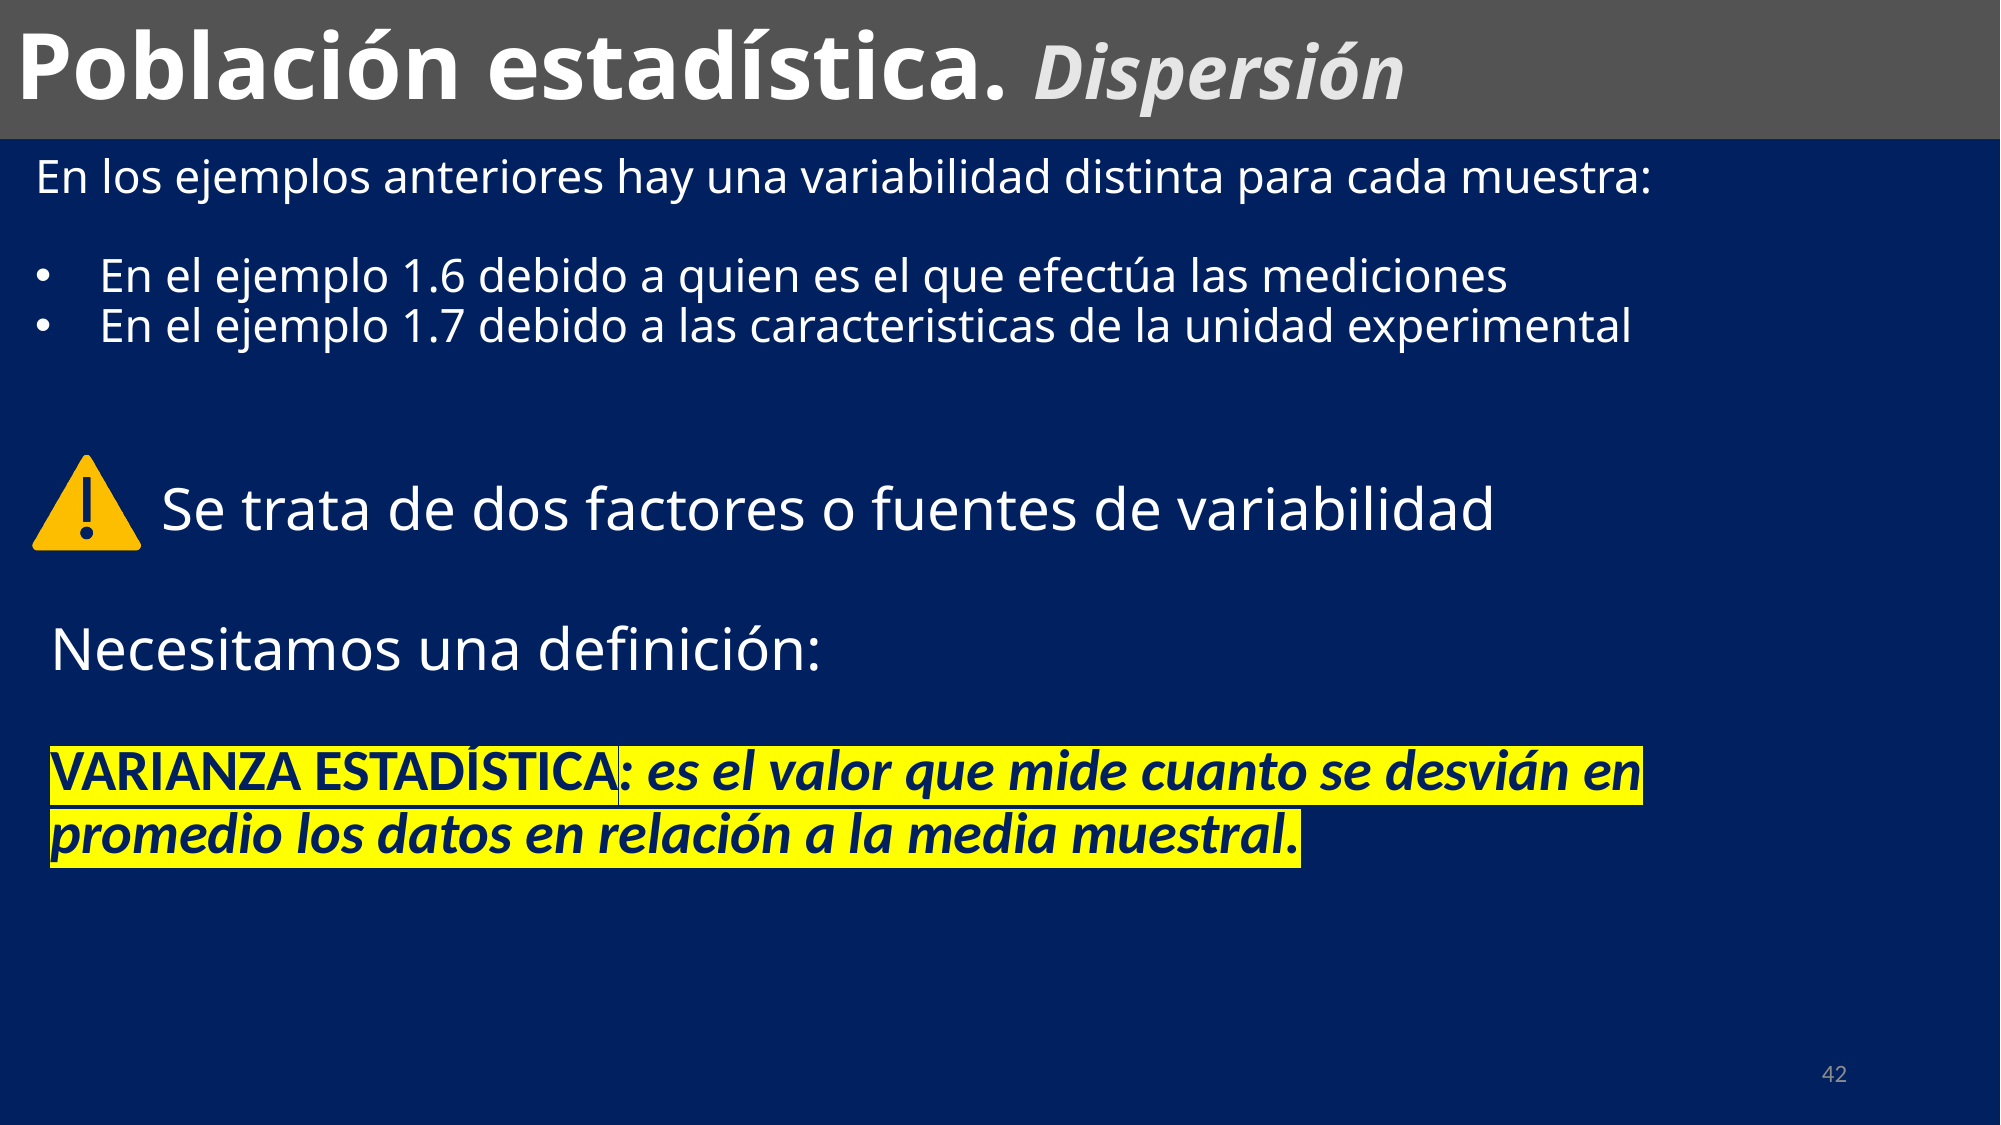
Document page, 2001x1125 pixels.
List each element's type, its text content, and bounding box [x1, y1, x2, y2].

picture [26, 442, 147, 563]
text_box En los ejemplos anteriores hay una variabilidad distinta para cada muestra: En el ejemplo 1.6 debido a quien es el que efectúa las mediciones En el ejemplo 1.7 debido a las caracteristicas de la unidad experimental [20, 146, 1746, 429]
text_box Necesitamos una definición: [35, 612, 1761, 673]
text_box VARIANZA ESTADÍSTICA: es el valor que mide cuanto se desvián en promedio los datos en relación a la media muestral. [35, 732, 1844, 903]
text_box Se trata de dos factores o fuentes de variabilidad [147, 472, 1872, 533]
slide_number 42 [1412, 1042, 1863, 1103]
title Población estadística. Dispersión [0, 0, 2000, 140]
